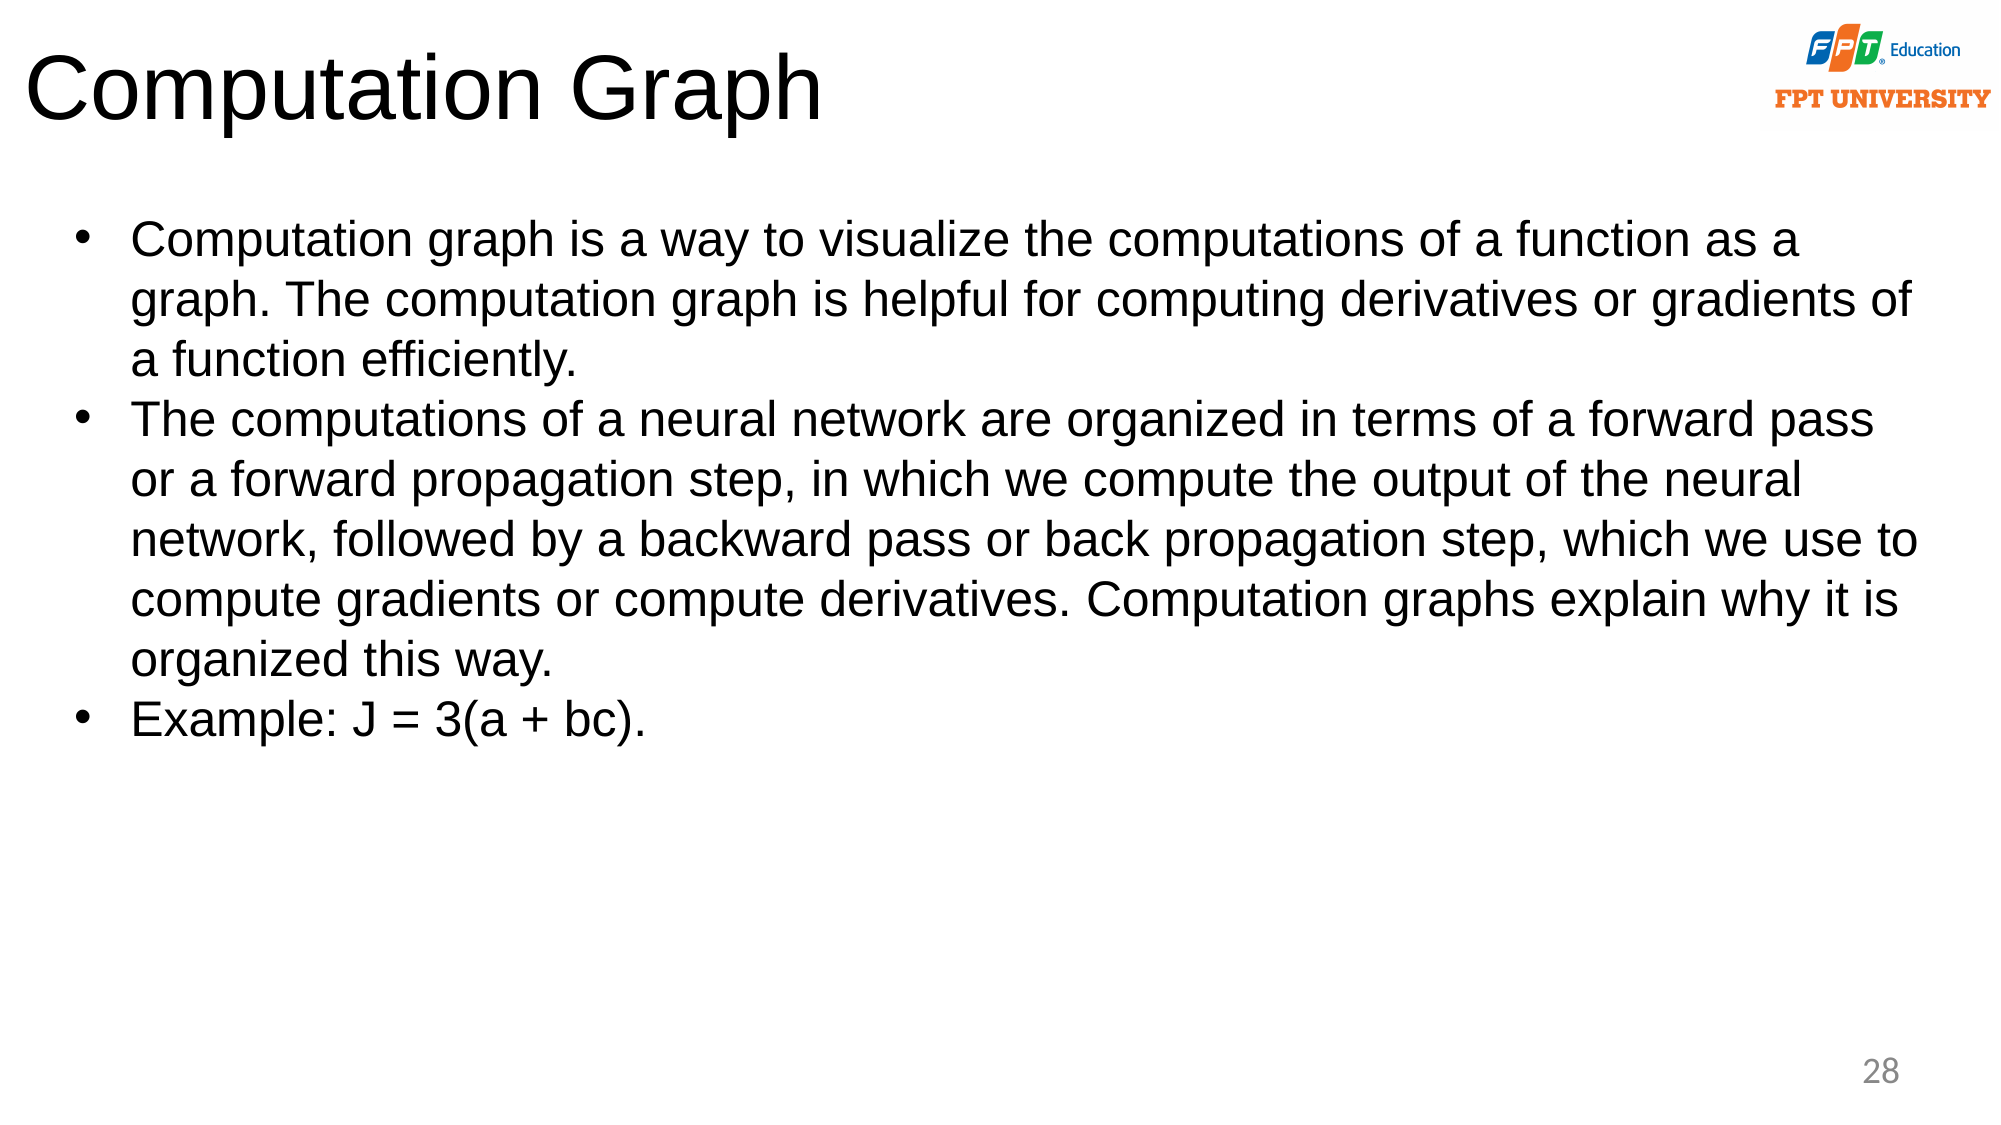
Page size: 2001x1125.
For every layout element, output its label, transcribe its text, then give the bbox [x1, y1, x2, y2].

text_box Computation Graph [22, 25, 1050, 138]
slide_number 28 [1440, 1046, 1900, 1103]
picture [1760, 0, 1999, 131]
text_box Computation graph is a way to visualize the computations of a function as a graph. The computation graph is helpful for computing derivatives or gradients of a function efficiently. The computations of a neural network are organized in terms of a forward pass or a forward propagation step, in which we compute the output of the neural network, followed by a backward pass or back propagation step, which we use to compute gradients or compute derivatives. Computation graphs explain why it is organized this way. Example: J = 3(a + bc). [72, 204, 1927, 747]
